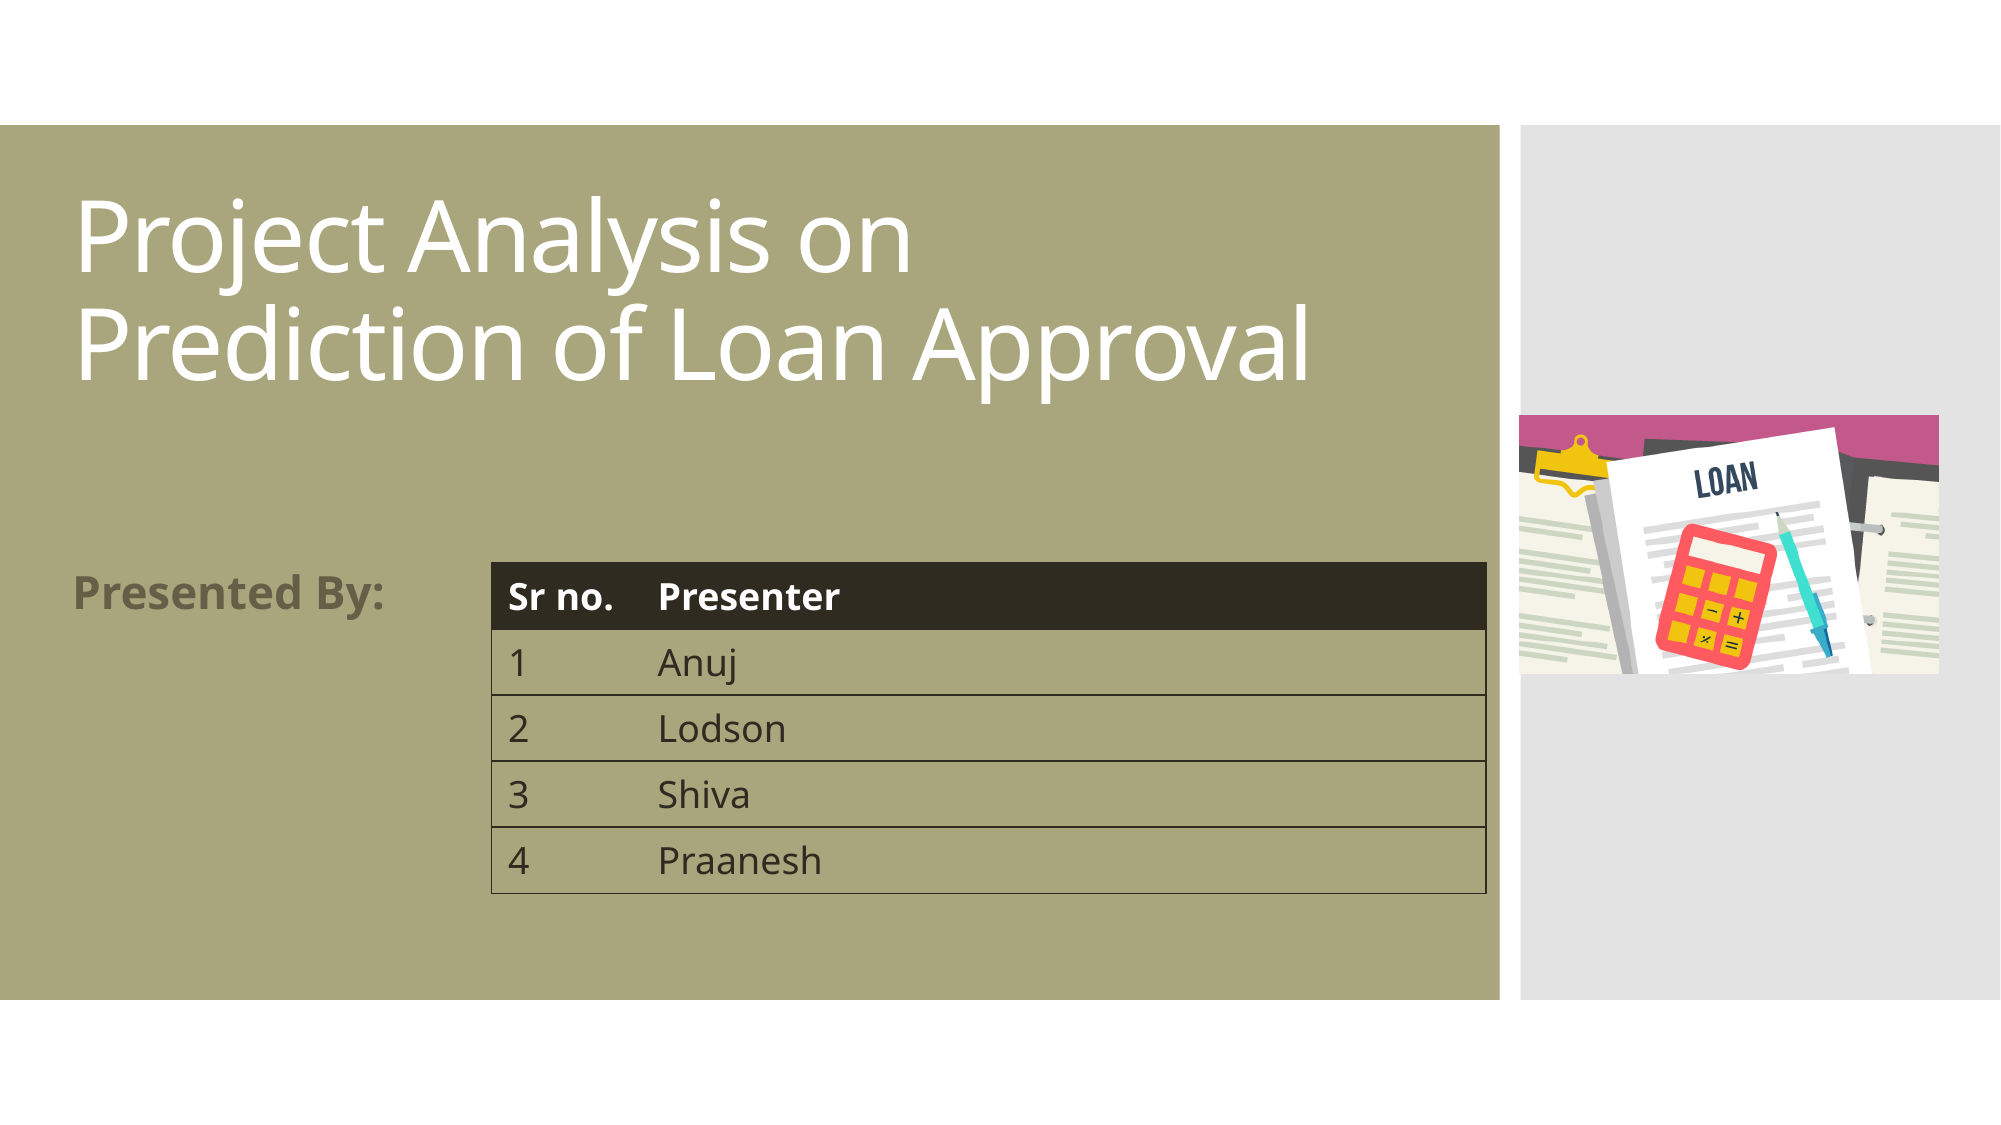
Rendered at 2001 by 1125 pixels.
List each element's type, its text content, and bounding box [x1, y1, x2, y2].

picture [1519, 415, 1940, 674]
subtitle Presented By: [57, 562, 491, 713]
table_cell Praanesh [641, 828, 1485, 893]
table_cell 1 [492, 630, 641, 694]
table_cell Anuj [641, 630, 1485, 694]
table_header Presenter [641, 563, 1485, 628]
table_cell Shiva [641, 762, 1485, 826]
table_cell Lodson [641, 696, 1485, 760]
title Project Analysis on Prediction of Loan Approval [57, 162, 1499, 410]
table_header Sr no. [492, 563, 641, 628]
table_cell 3 [492, 762, 641, 826]
table_cell 4 [492, 828, 641, 893]
table_cell 2 [492, 696, 641, 760]
